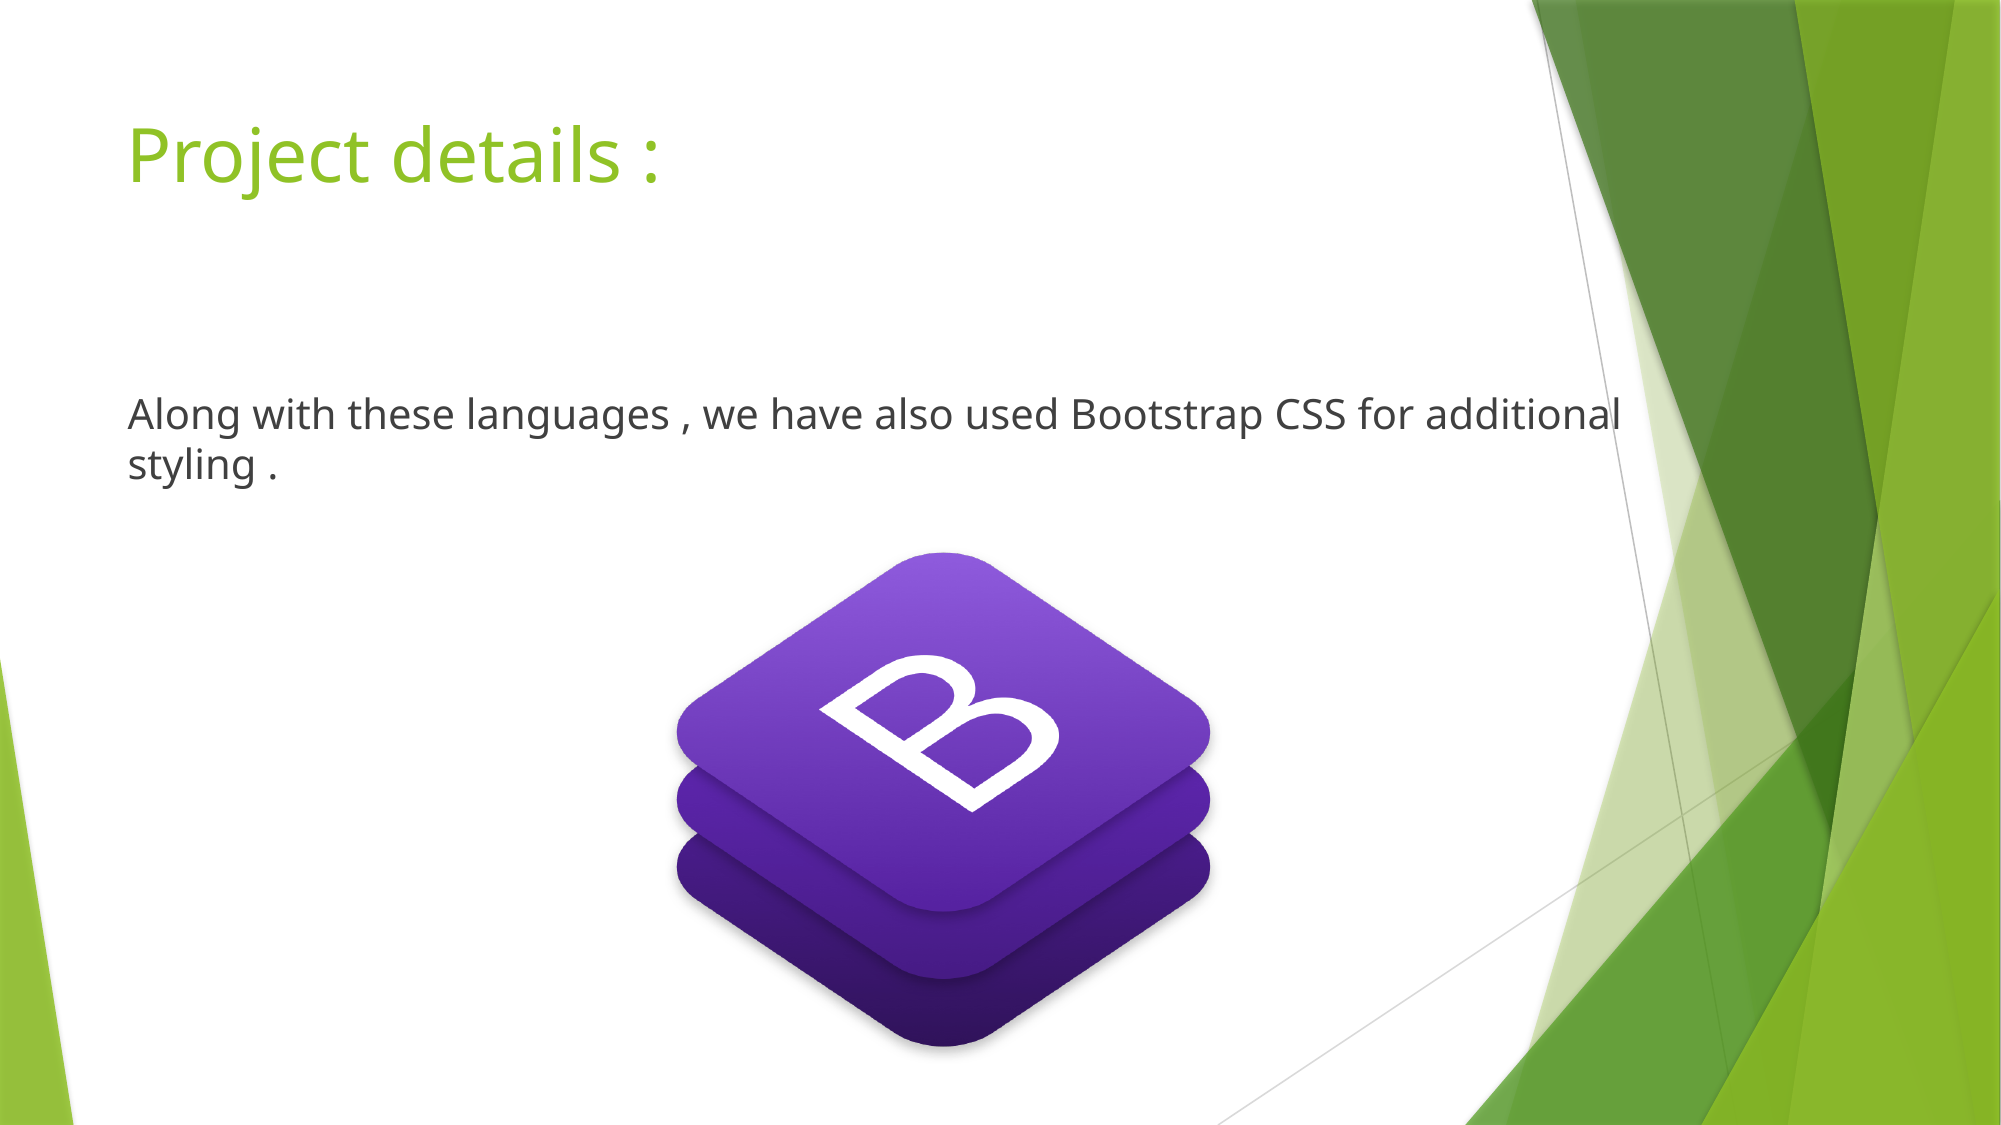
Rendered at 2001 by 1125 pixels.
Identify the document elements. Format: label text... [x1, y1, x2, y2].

list Along with these languages , we have also used Bootstrap CSS for additional styling . [112, 380, 1775, 980]
picture [629, 537, 1258, 1066]
title Project details : [111, 99, 1522, 317]
